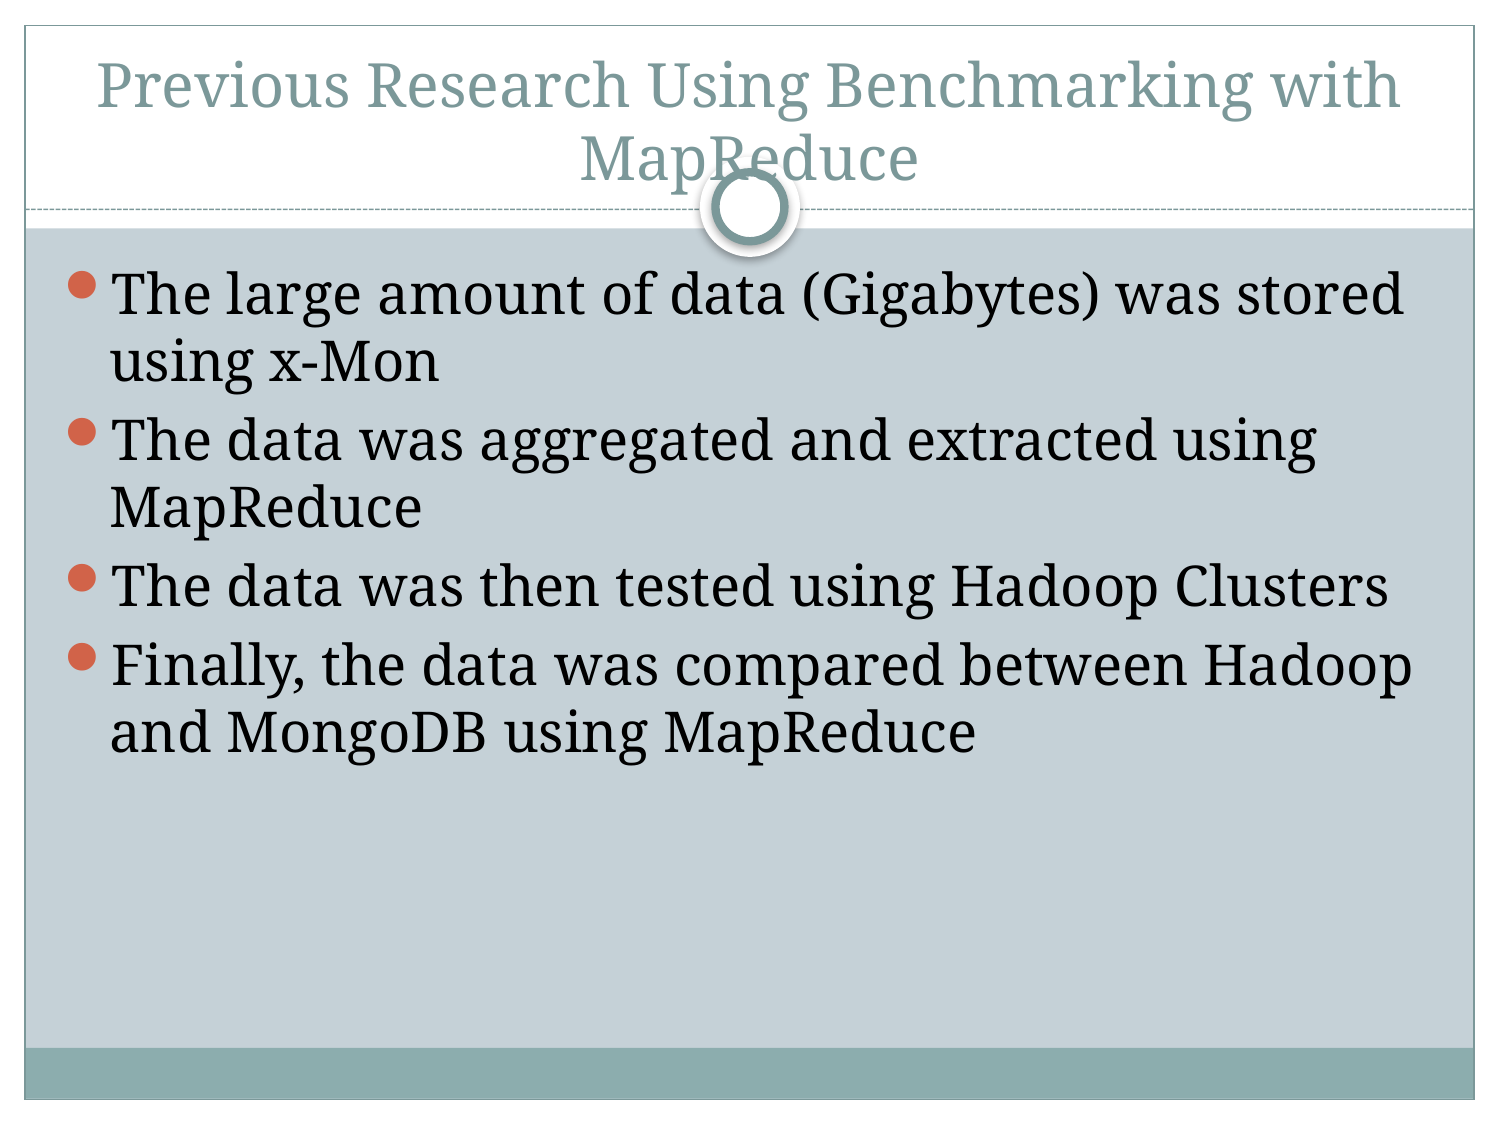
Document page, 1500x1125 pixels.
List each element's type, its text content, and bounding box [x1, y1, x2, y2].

title Previous Research Using Benchmarking with MapReduce [49, 37, 1450, 200]
list The large amount of data (Gigabytes) was stored using x-Mon The data was aggregated and extracted using MapReduce The data was then tested using Hadoop Clusters Finally, the data was compared between Hadoop and MongoDB using MapReduce [49, 250, 1445, 1001]
